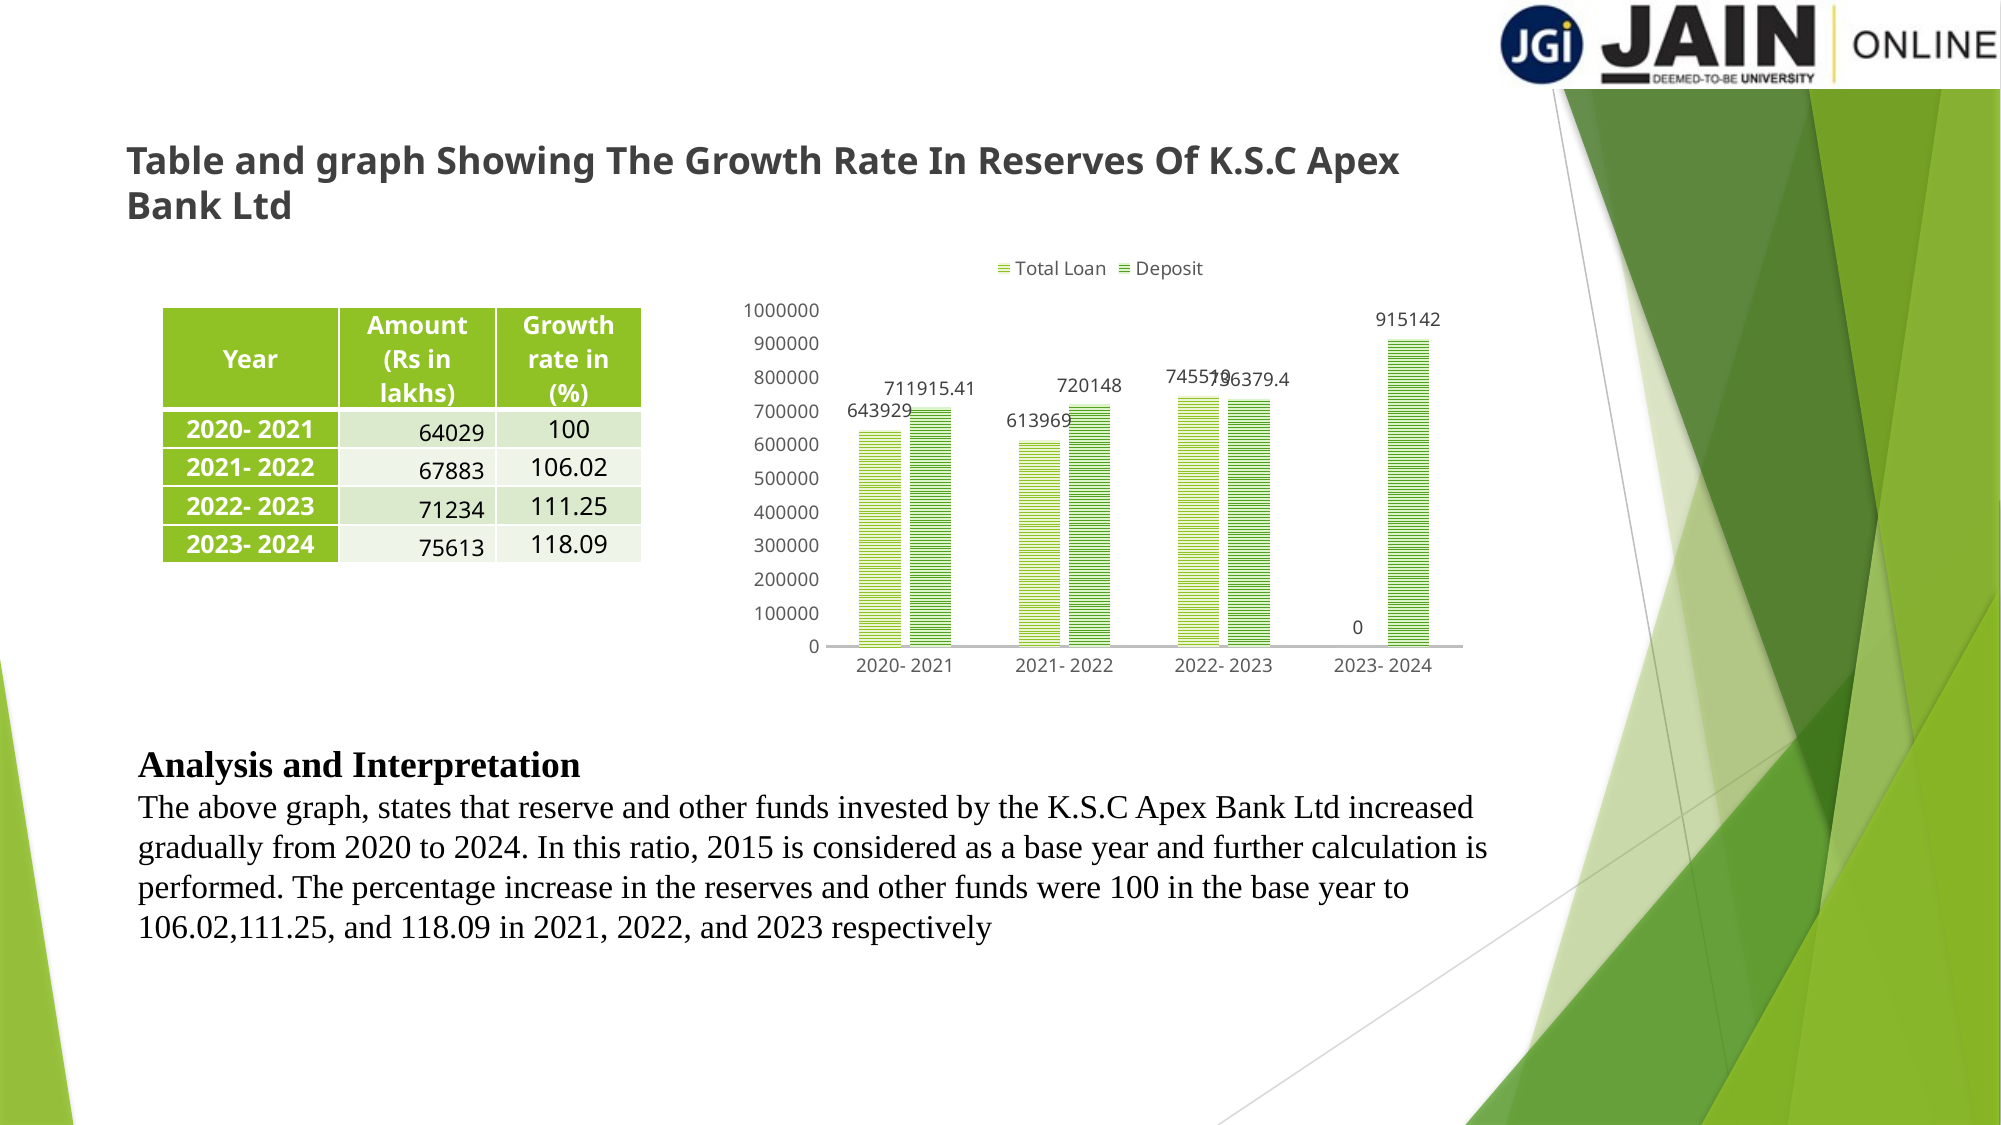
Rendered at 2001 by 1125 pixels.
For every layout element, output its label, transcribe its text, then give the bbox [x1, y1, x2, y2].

table_cell 2022- 2023 [163, 487, 338, 524]
table_cell 2023- 2024 [163, 526, 338, 562]
table_header Growth rate in (%) [497, 308, 641, 407]
picture [1497, 0, 2000, 90]
chart [727, 237, 1479, 689]
table_cell 64029 [340, 412, 495, 447]
table_cell 100 [497, 412, 641, 447]
table_cell 106.02 [497, 449, 641, 485]
table_cell 71234 [340, 487, 495, 524]
text_box Analysis and Interpretation The above graph, states that reserve and other funds invested by the K.S.C Apex Bank Ltd increased gradually from 2020 to 2024. In this ratio, 2015 is considered as a base year and further calculation is performed. The percentage increase in the reserves and other funds were 100 in the base year to 106.02,111.25, and 118.09 in 2021, 2022, and 2023 respectively [123, 710, 1622, 953]
table_cell 2021- 2022 [163, 449, 338, 485]
table_header Amount (Rs in lakhs) [340, 308, 495, 407]
table_cell 75613 [340, 526, 495, 562]
table_cell 67883 [340, 449, 495, 485]
list Table and graph Showing The Growth Rate In Reserves Of K.S.C Apex Bank Ltd [111, 129, 1522, 992]
table_cell 118.09 [497, 526, 641, 562]
table_cell 111.25 [497, 487, 641, 524]
table_header Year [163, 308, 338, 407]
table_cell 2020- 2021 [163, 412, 338, 447]
